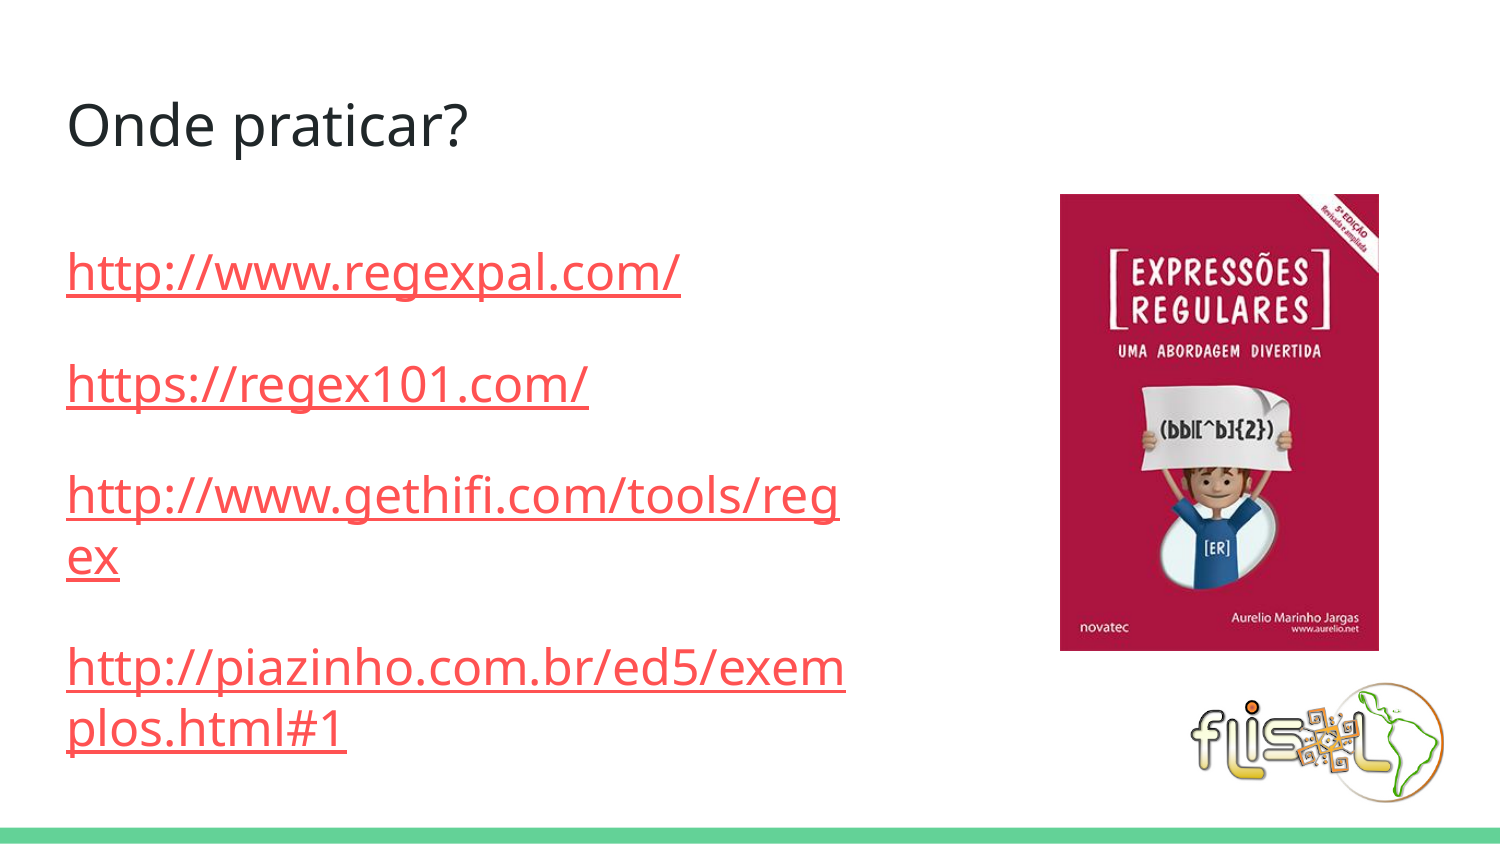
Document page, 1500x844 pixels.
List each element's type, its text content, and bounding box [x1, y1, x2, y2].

picture [1060, 193, 1380, 651]
title Onde praticar? [51, 72, 1449, 167]
list http://www.regexpal.com/ https://regex101.com/ http://www.gethifi.com/tools/regex http://piazinho.com.br/ed5/exemplos.html#1 [51, 215, 868, 808]
picture [1185, 677, 1450, 809]
